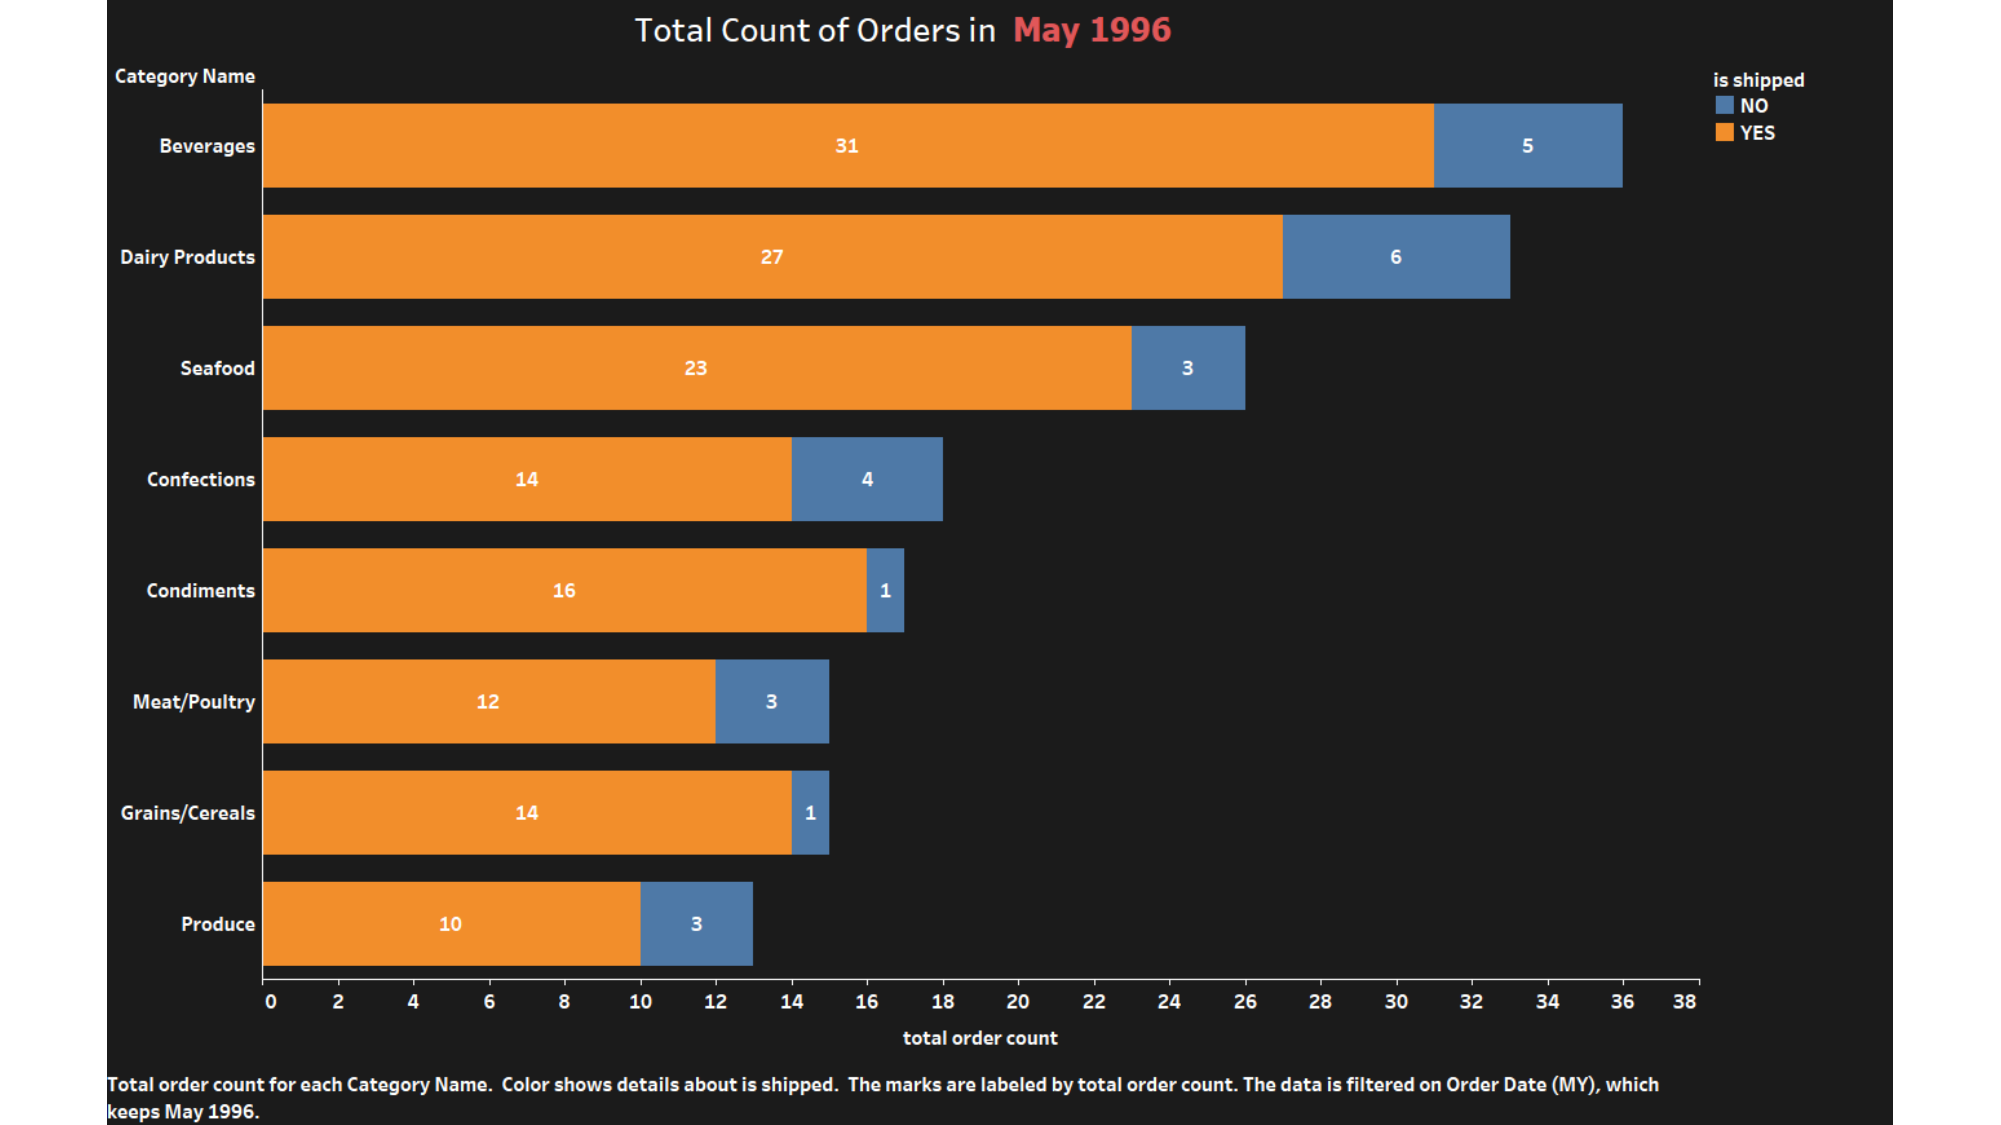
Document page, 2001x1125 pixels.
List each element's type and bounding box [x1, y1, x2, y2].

picture [107, 0, 1893, 1125]
